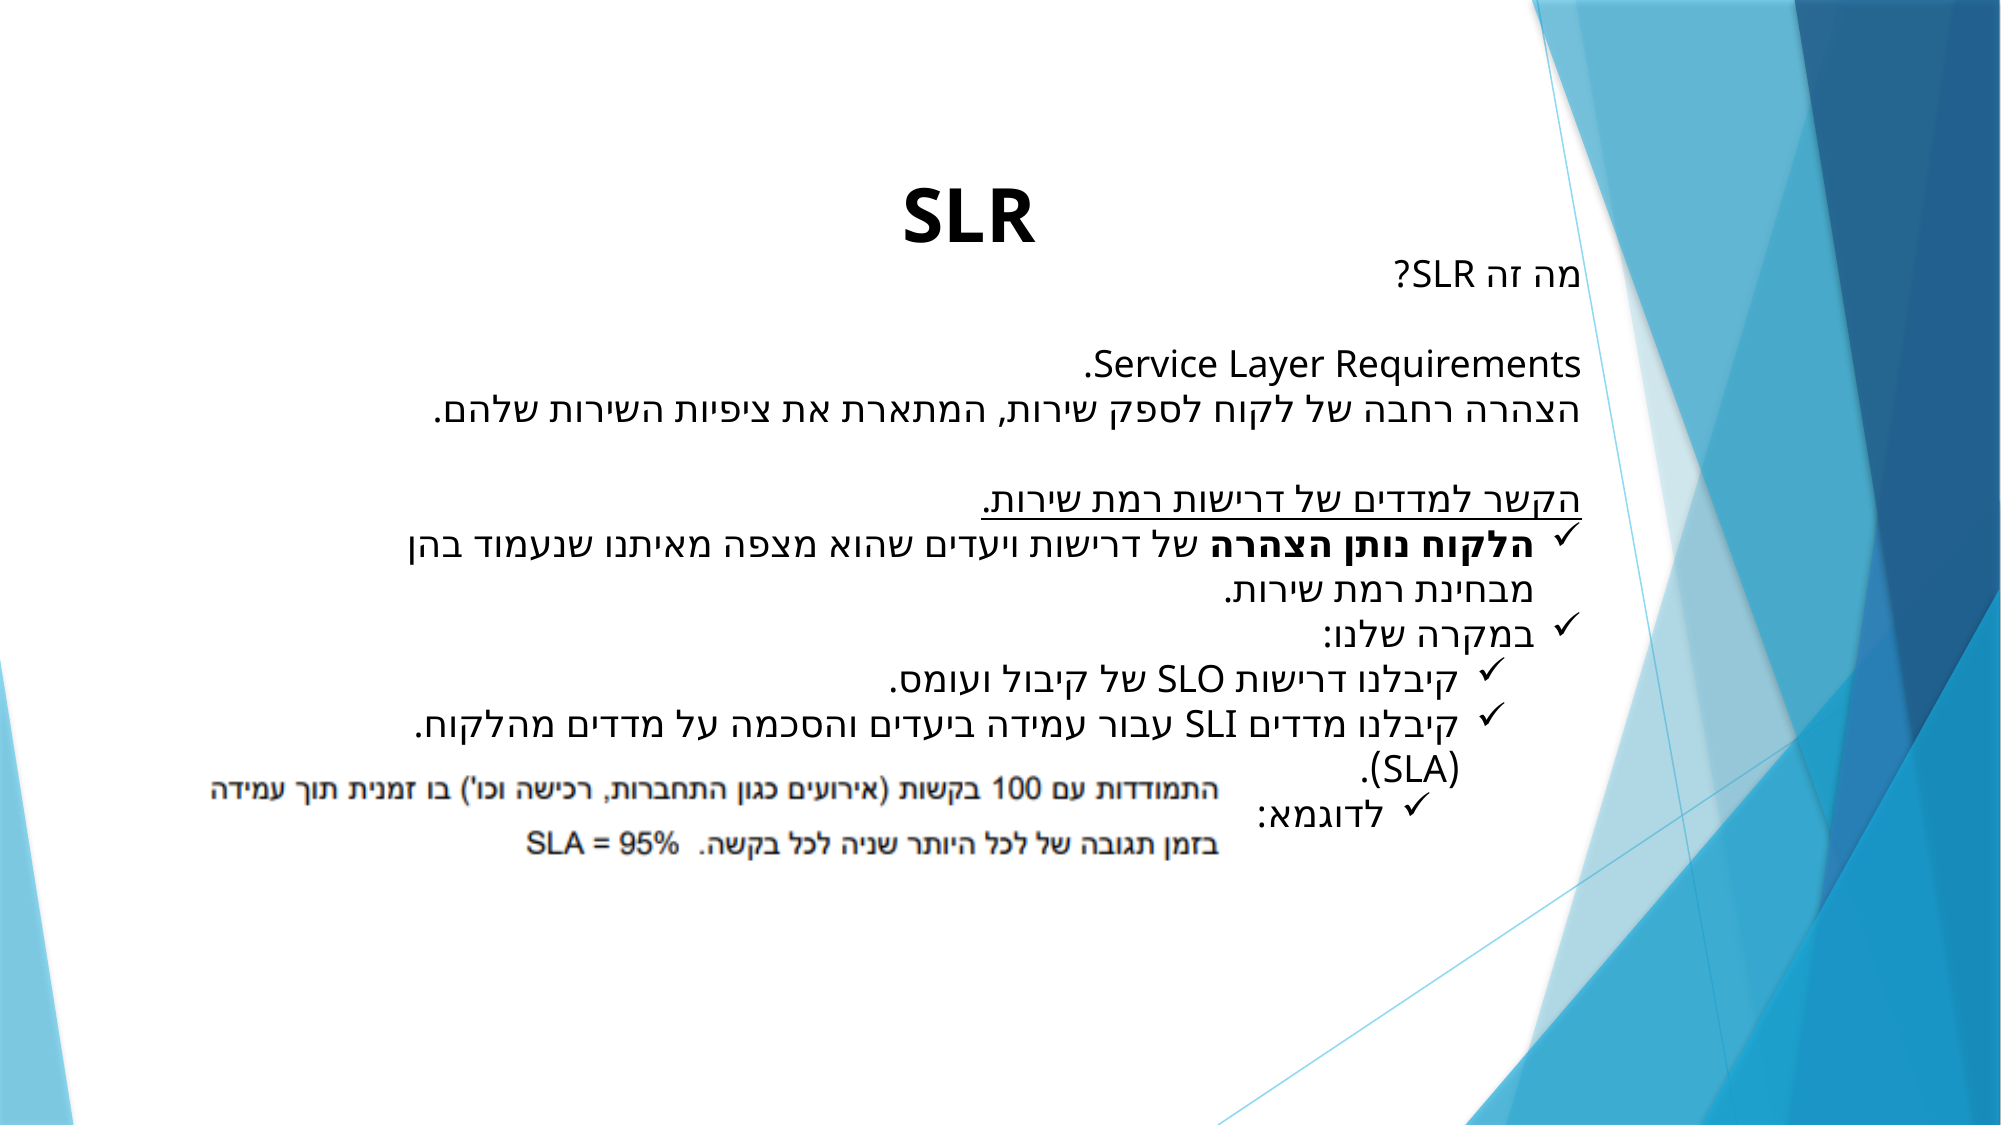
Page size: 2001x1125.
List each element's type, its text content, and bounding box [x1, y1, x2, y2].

text_box מה זה SLR? Service Layer Requirements. הצהרה רחבה של לקוח לספק שירות, המתארת את ציפיות השירות שלהם. הקשר למדדים של דרישות רמת שירות. הלקוח נותן הצהרה של דרישות ויעדים שהוא מצפה מאיתנו שנעמוד בהן מבחינת רמת שירות. במקרה שלנו: קיבלנו דרישות SLO של קיבול ועומס. קיבלנו מדדים SLI עבור עמידה ביעדים והסכמה על מדדים מהלקוח. (SLA). לדוגמא: [326, 242, 1597, 888]
title SLR [604, 159, 1051, 242]
picture [159, 773, 1253, 878]
